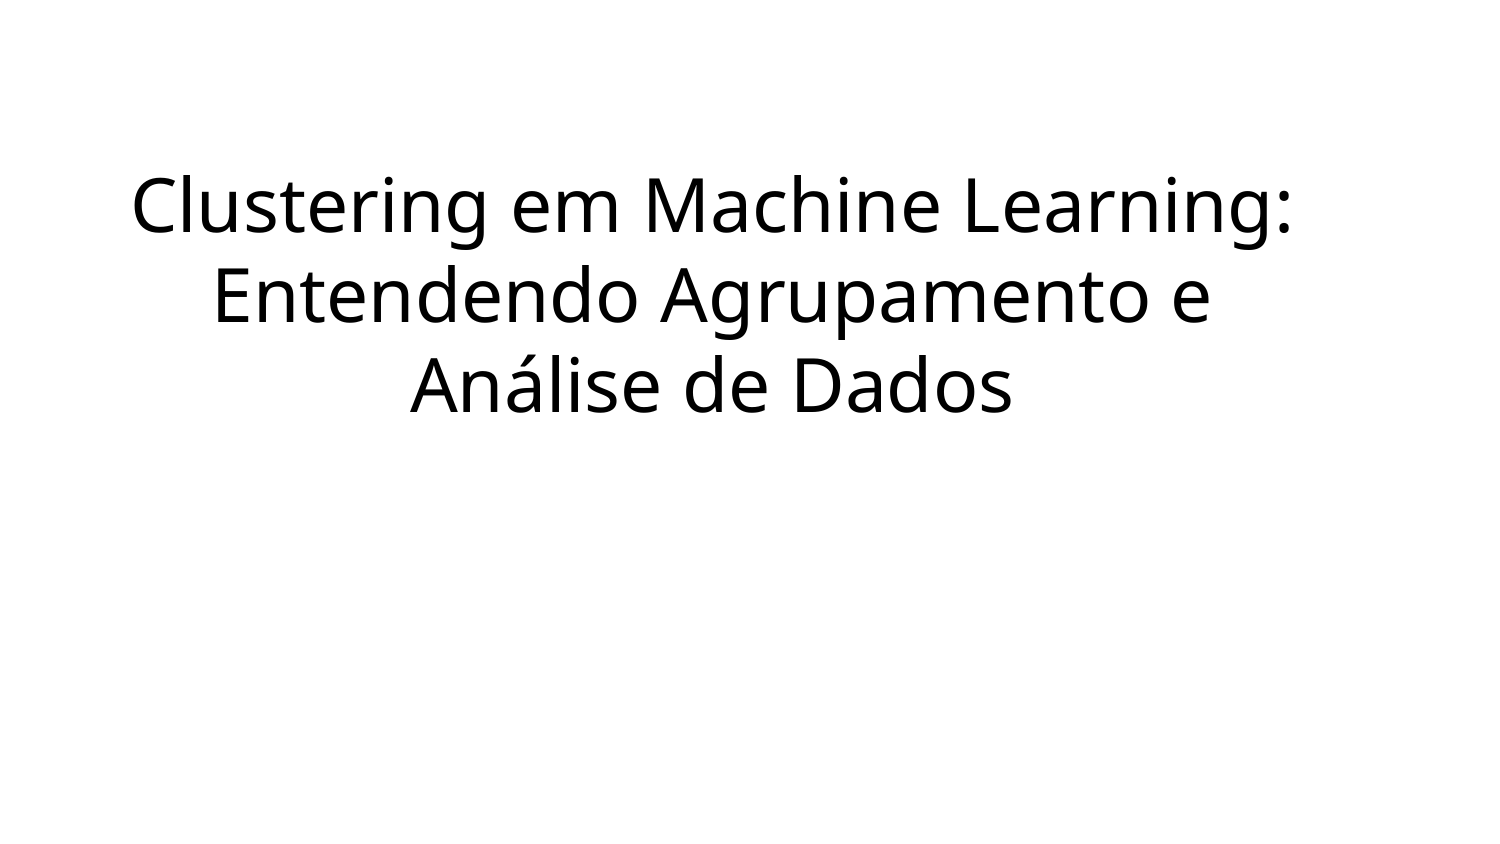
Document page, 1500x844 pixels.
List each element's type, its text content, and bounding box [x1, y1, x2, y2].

text_box [74, 299, 1350, 450]
title Clustering em Machine Learning: Entendendo Agrupamento e Análise de Dados [75, 150, 1350, 299]
